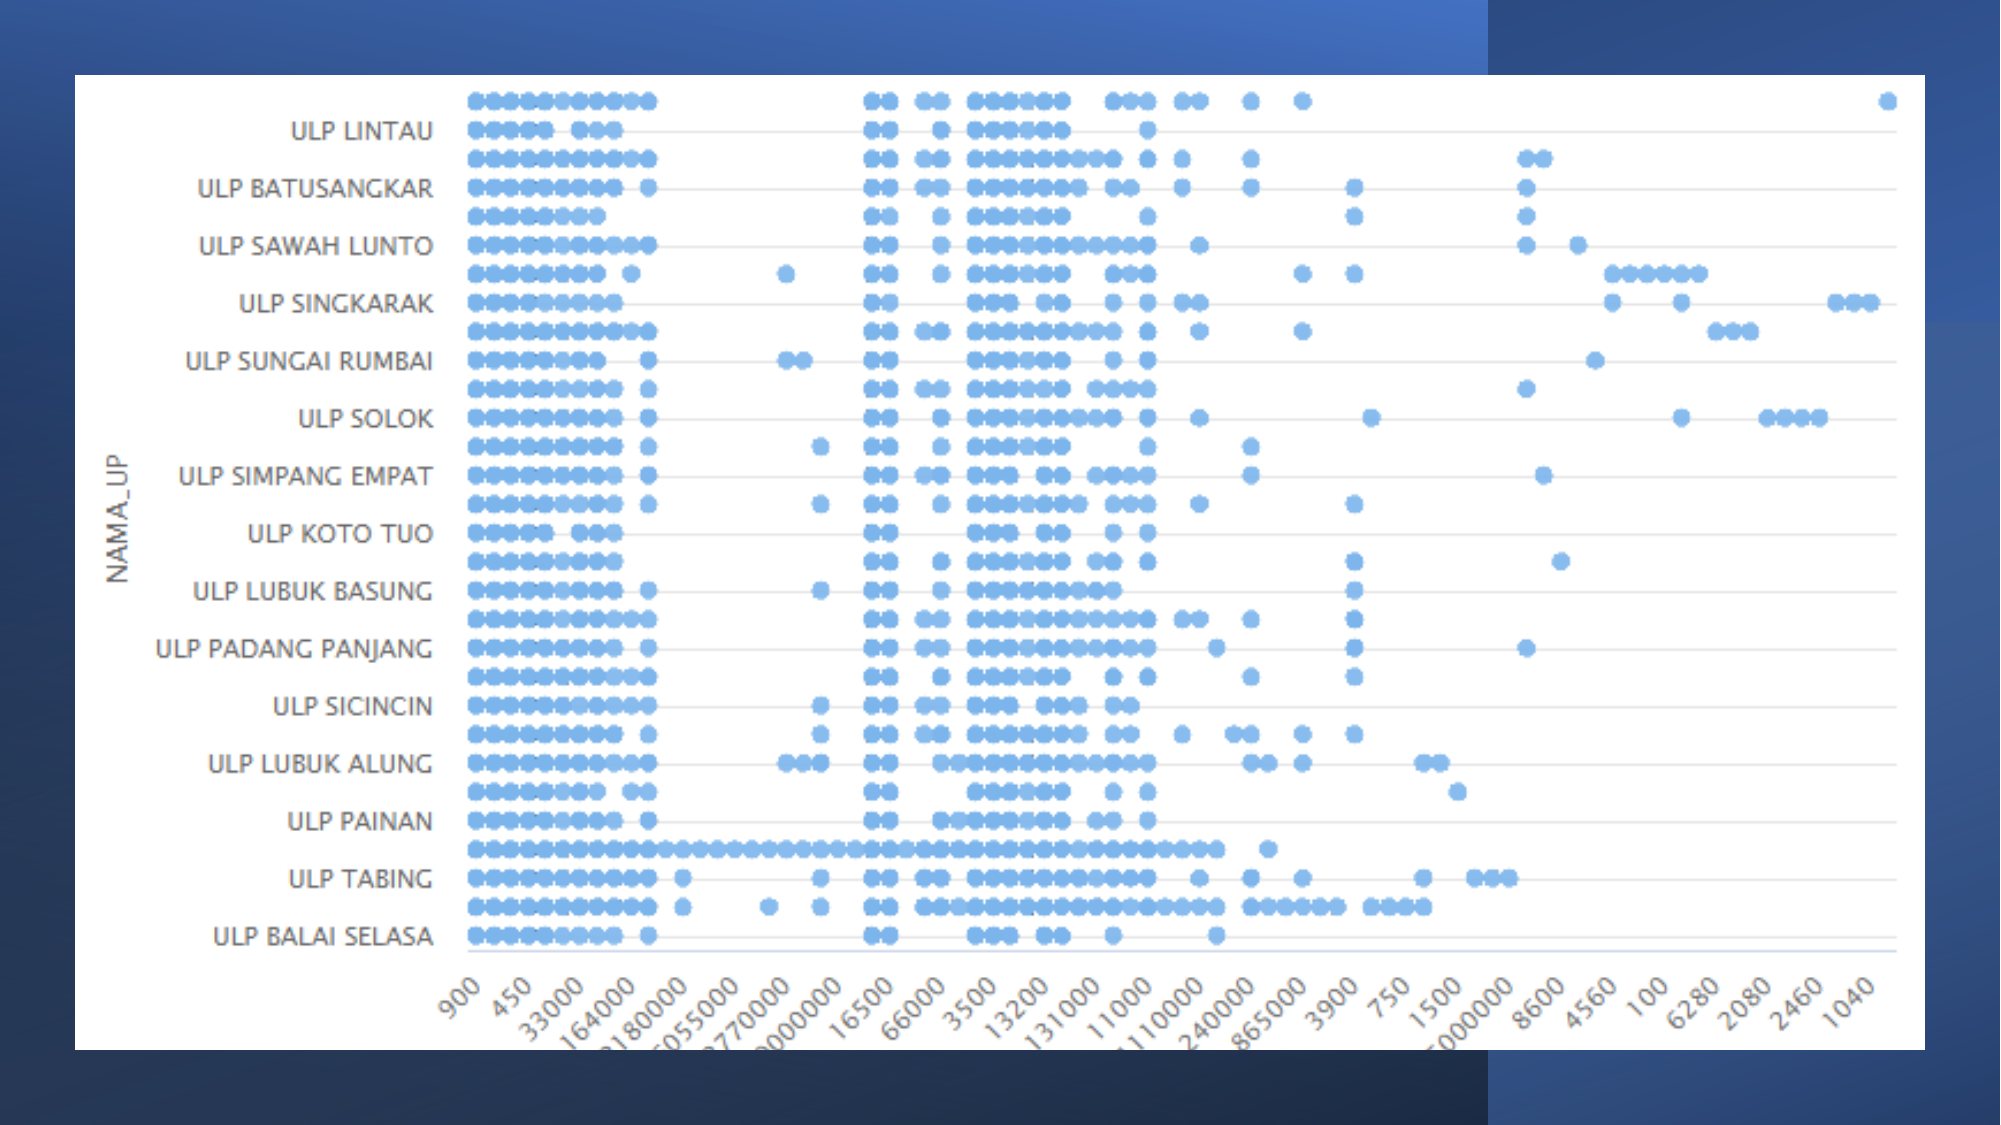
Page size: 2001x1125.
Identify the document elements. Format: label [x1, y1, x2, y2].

picture [74, 74, 1925, 1050]
text_box [0, 321, 2000, 1125]
text_box [0, 0, 1489, 321]
text_box [1489, 0, 2000, 321]
